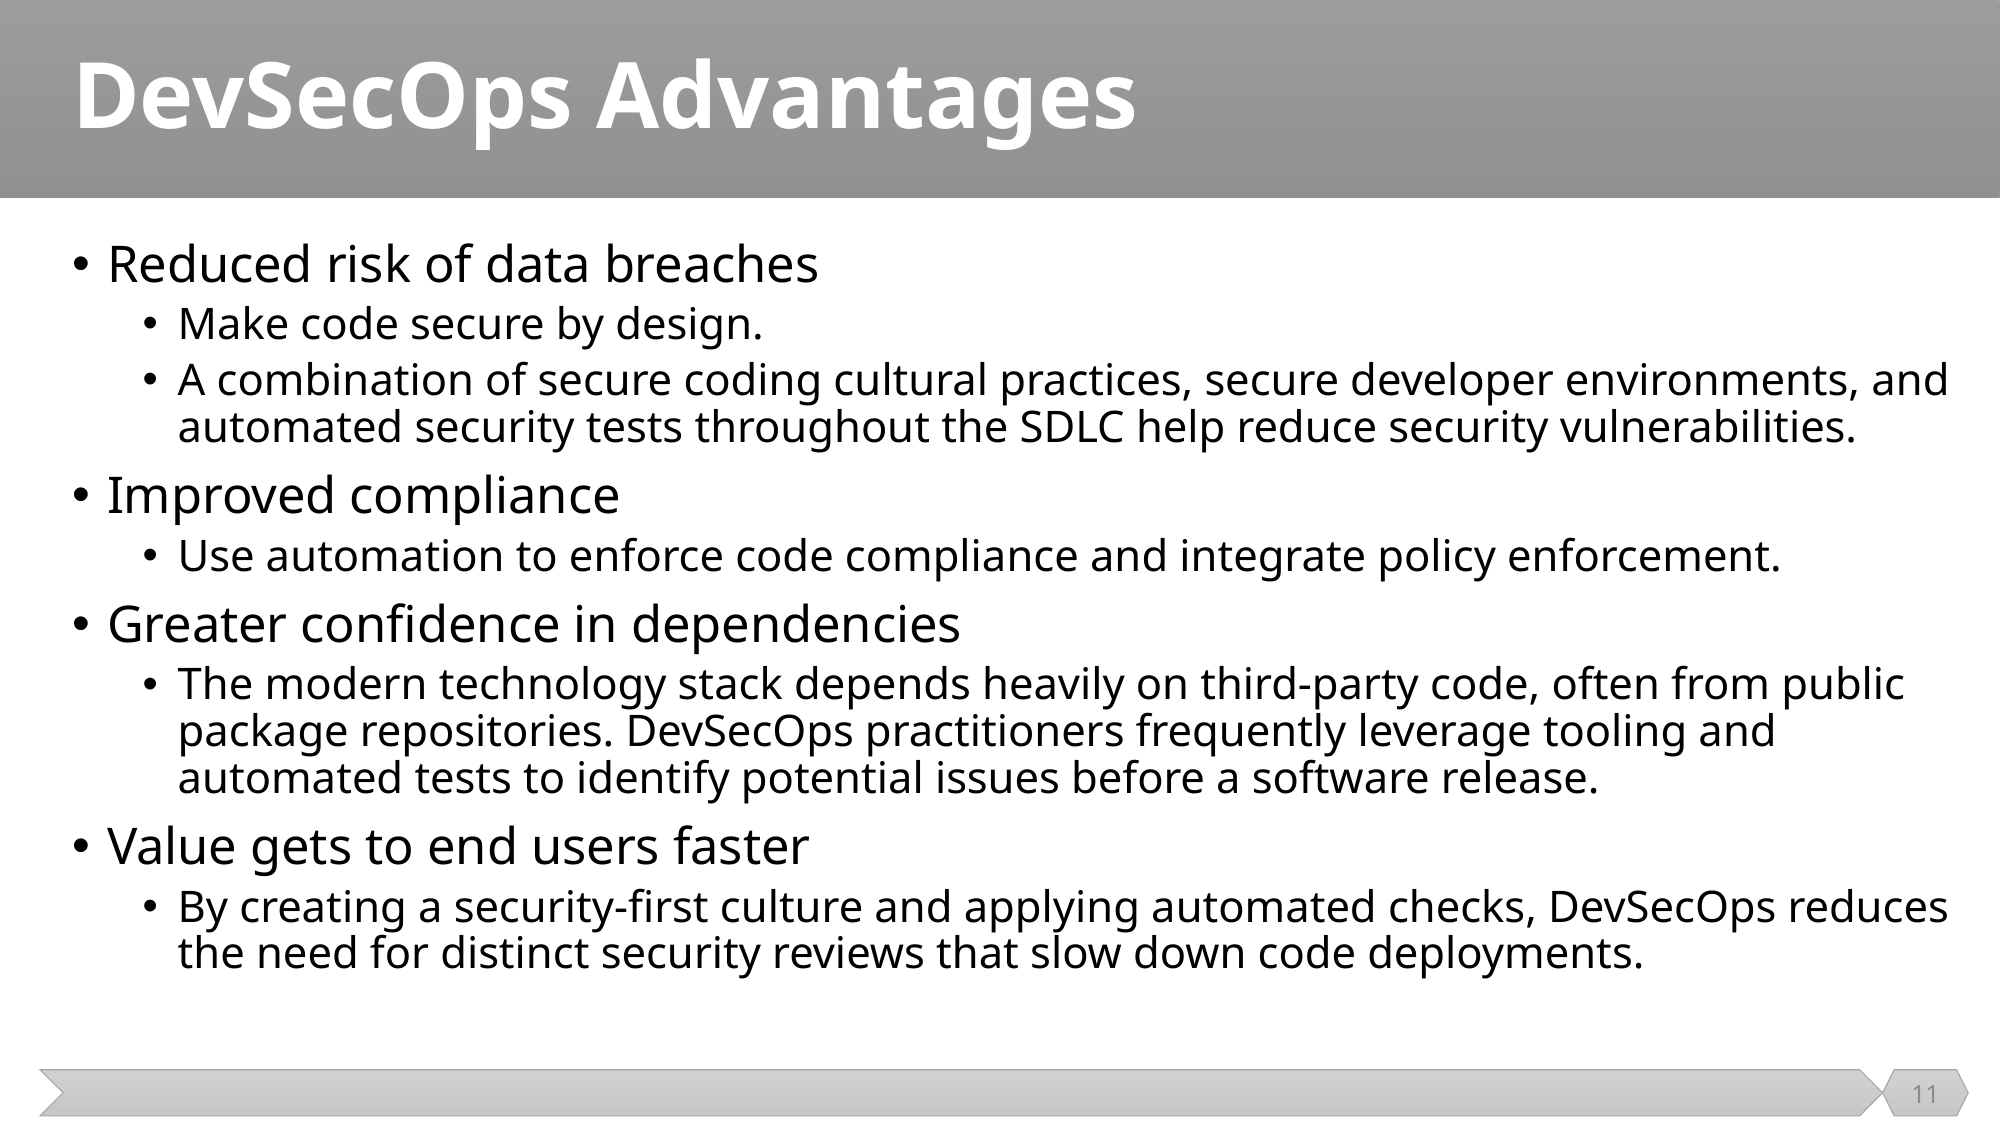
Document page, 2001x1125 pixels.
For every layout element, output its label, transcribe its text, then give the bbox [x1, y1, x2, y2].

slide_number 11 [1882, 1065, 1969, 1125]
title DevSecOps Advantages [56, 0, 1969, 199]
list Reduced risk of data breaches Make code secure by design. A combination of secure coding cultural practices, secure developer environments, and automated security tests throughout the SDLC help reduce security vulnerabilities. Improved compliance Use automation to enforce code compliance and integrate policy enforcement. Greater confidence in dependencies The modern technology stack depends heavily on third-party code, often from public package repositories. DevSecOps practitioners frequently leverage tooling and automated tests to identify potential issues before a software release. Value gets to end users faster By creating a security-first culture and applying automated checks, DevSecOps reduces the need for distinct security reviews that slow down code deployments. [56, 230, 1969, 1010]
